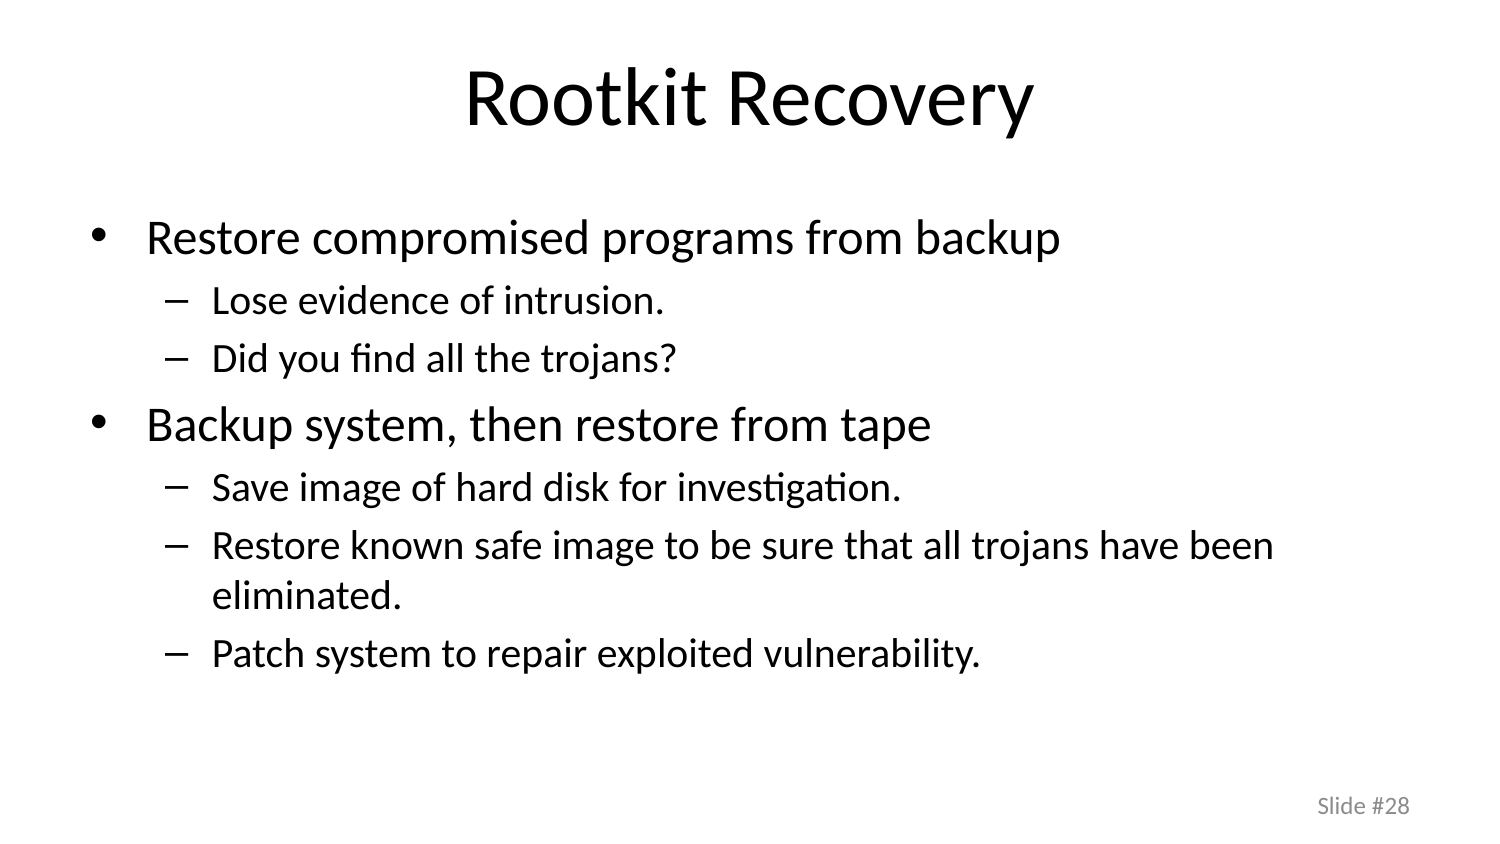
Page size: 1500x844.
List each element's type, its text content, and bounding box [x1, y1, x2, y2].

list Restore compromised programs from backup Lose evidence of intrusion. Did you find all the trojans? Backup system, then restore from tape Save image of hard disk for investigation. Restore known safe image to be sure that all trojans have been eliminated. Patch system to repair exploited vulnerability. [75, 196, 1425, 754]
slide_number Slide #28 [1074, 782, 1425, 827]
title Rootkit Recovery [75, 21, 1425, 163]
